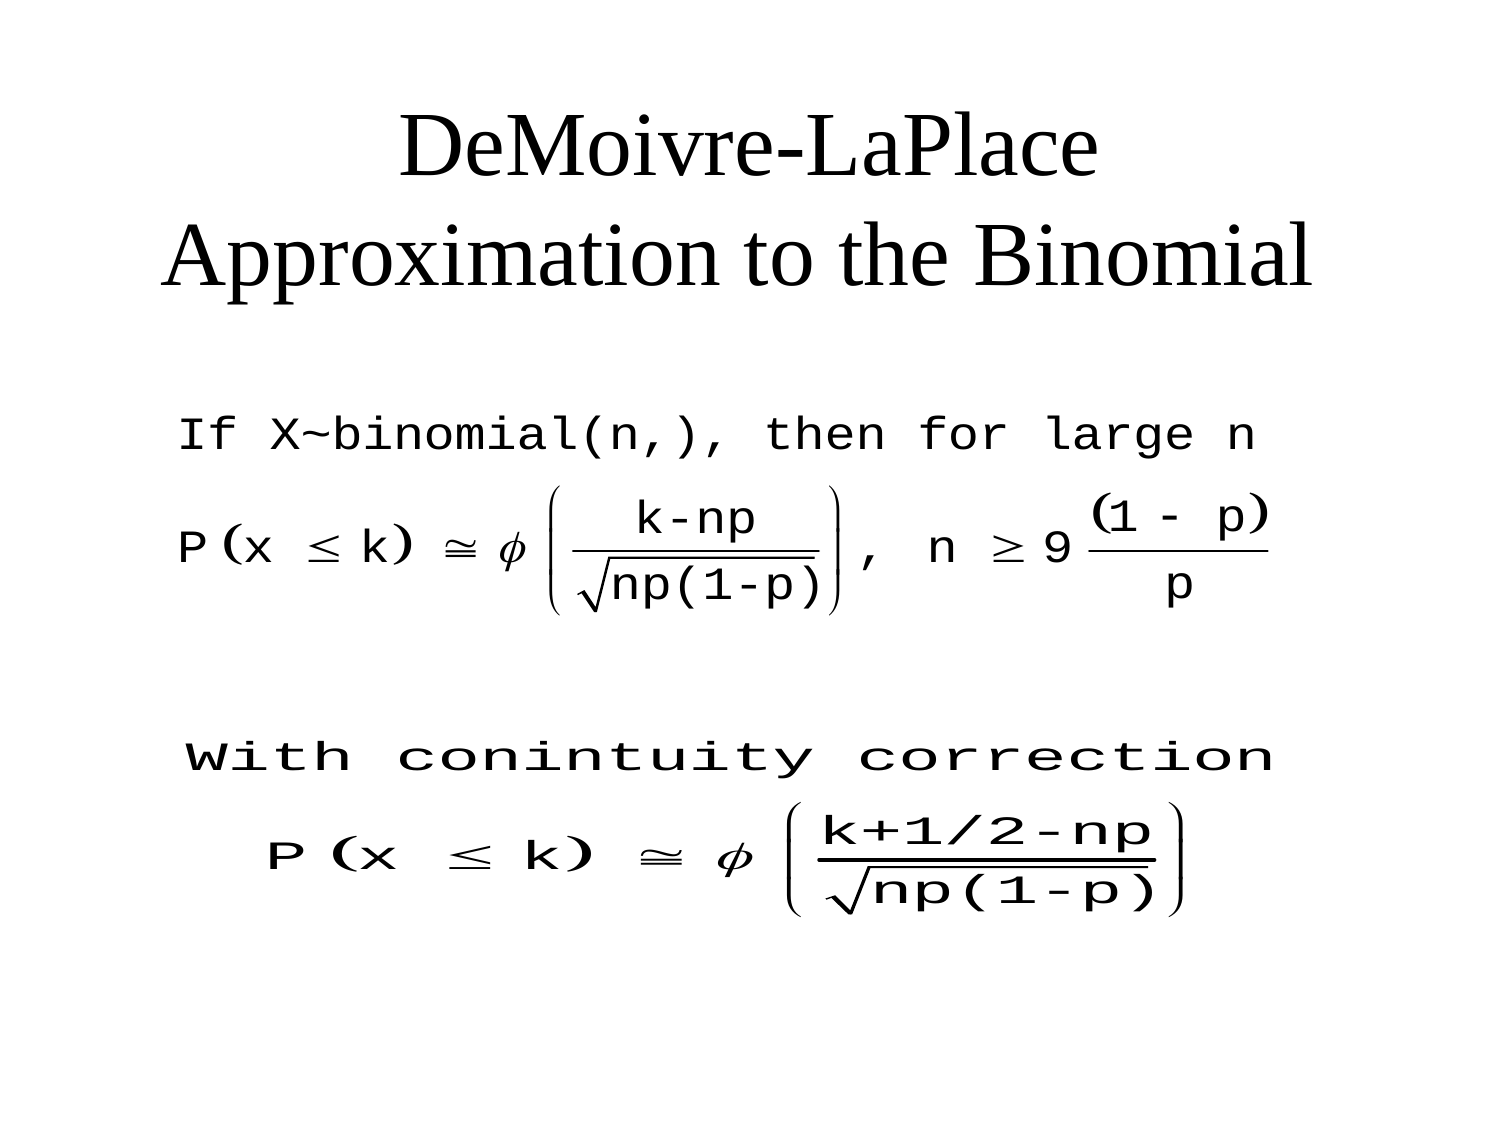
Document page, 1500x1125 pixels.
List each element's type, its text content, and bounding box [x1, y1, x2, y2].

title DeMoivre-LaPlace Approximation to the Binomial [112, 99, 1388, 288]
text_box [174, 737, 1288, 925]
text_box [174, 412, 1277, 625]
